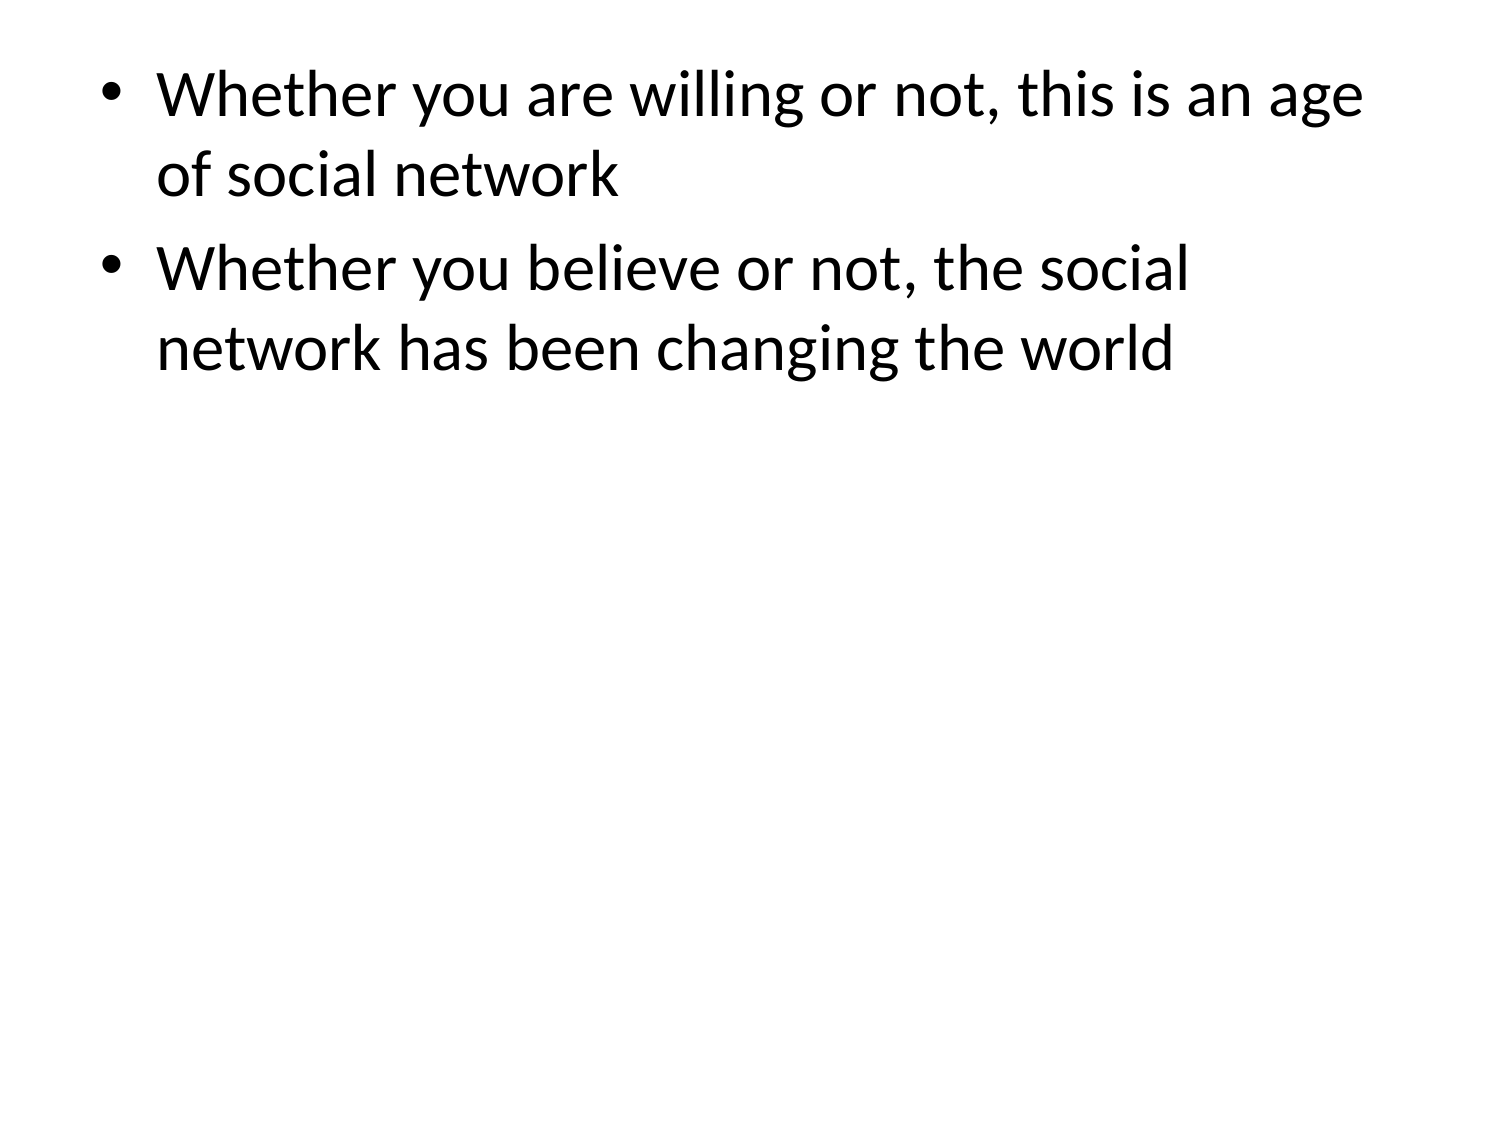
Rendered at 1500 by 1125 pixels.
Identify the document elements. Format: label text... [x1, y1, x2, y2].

list Whether you are willing or not, this is an age of social network Whether you believe or not, the social network has been changing the world [85, 42, 1436, 1005]
